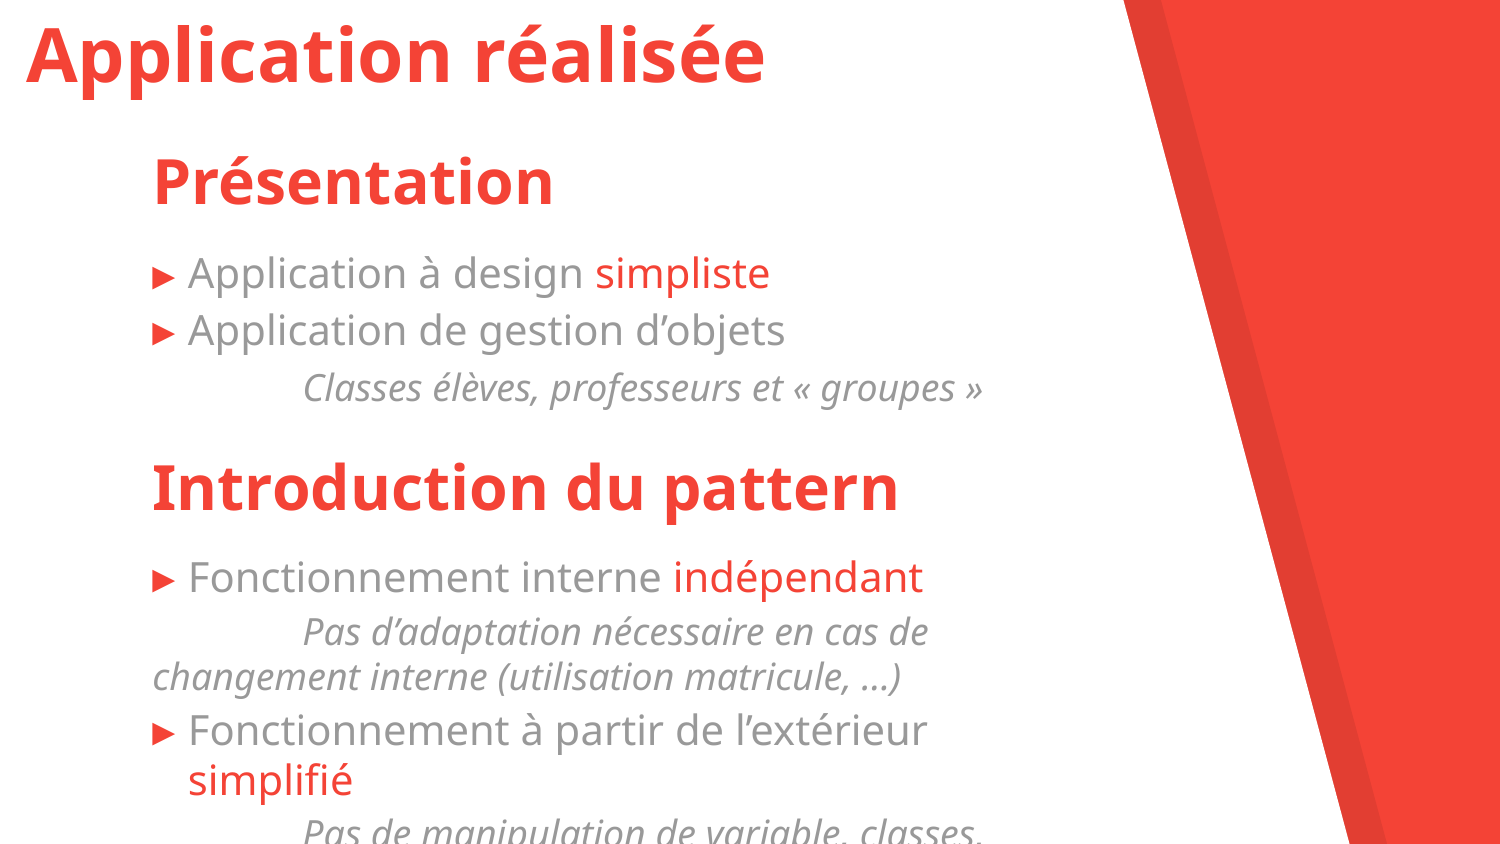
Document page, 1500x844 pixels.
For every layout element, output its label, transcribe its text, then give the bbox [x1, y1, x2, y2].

text_box Application à design simpliste Application de gestion d’objets Classes élèves, professeurs et « groupes » Fonctionnement interne indépendant Pas d’adaptation nécessaire en cas de changement interne (utilisation matricule, …) Fonctionnement à partir de l’extérieur simplifié Pas de manipulation de variable, classes, objets [137, 232, 1099, 844]
title Présentation [137, 152, 1011, 232]
text_box Application réalisée [11, 33, 885, 113]
text_box Introduction du pattern [137, 458, 1011, 538]
